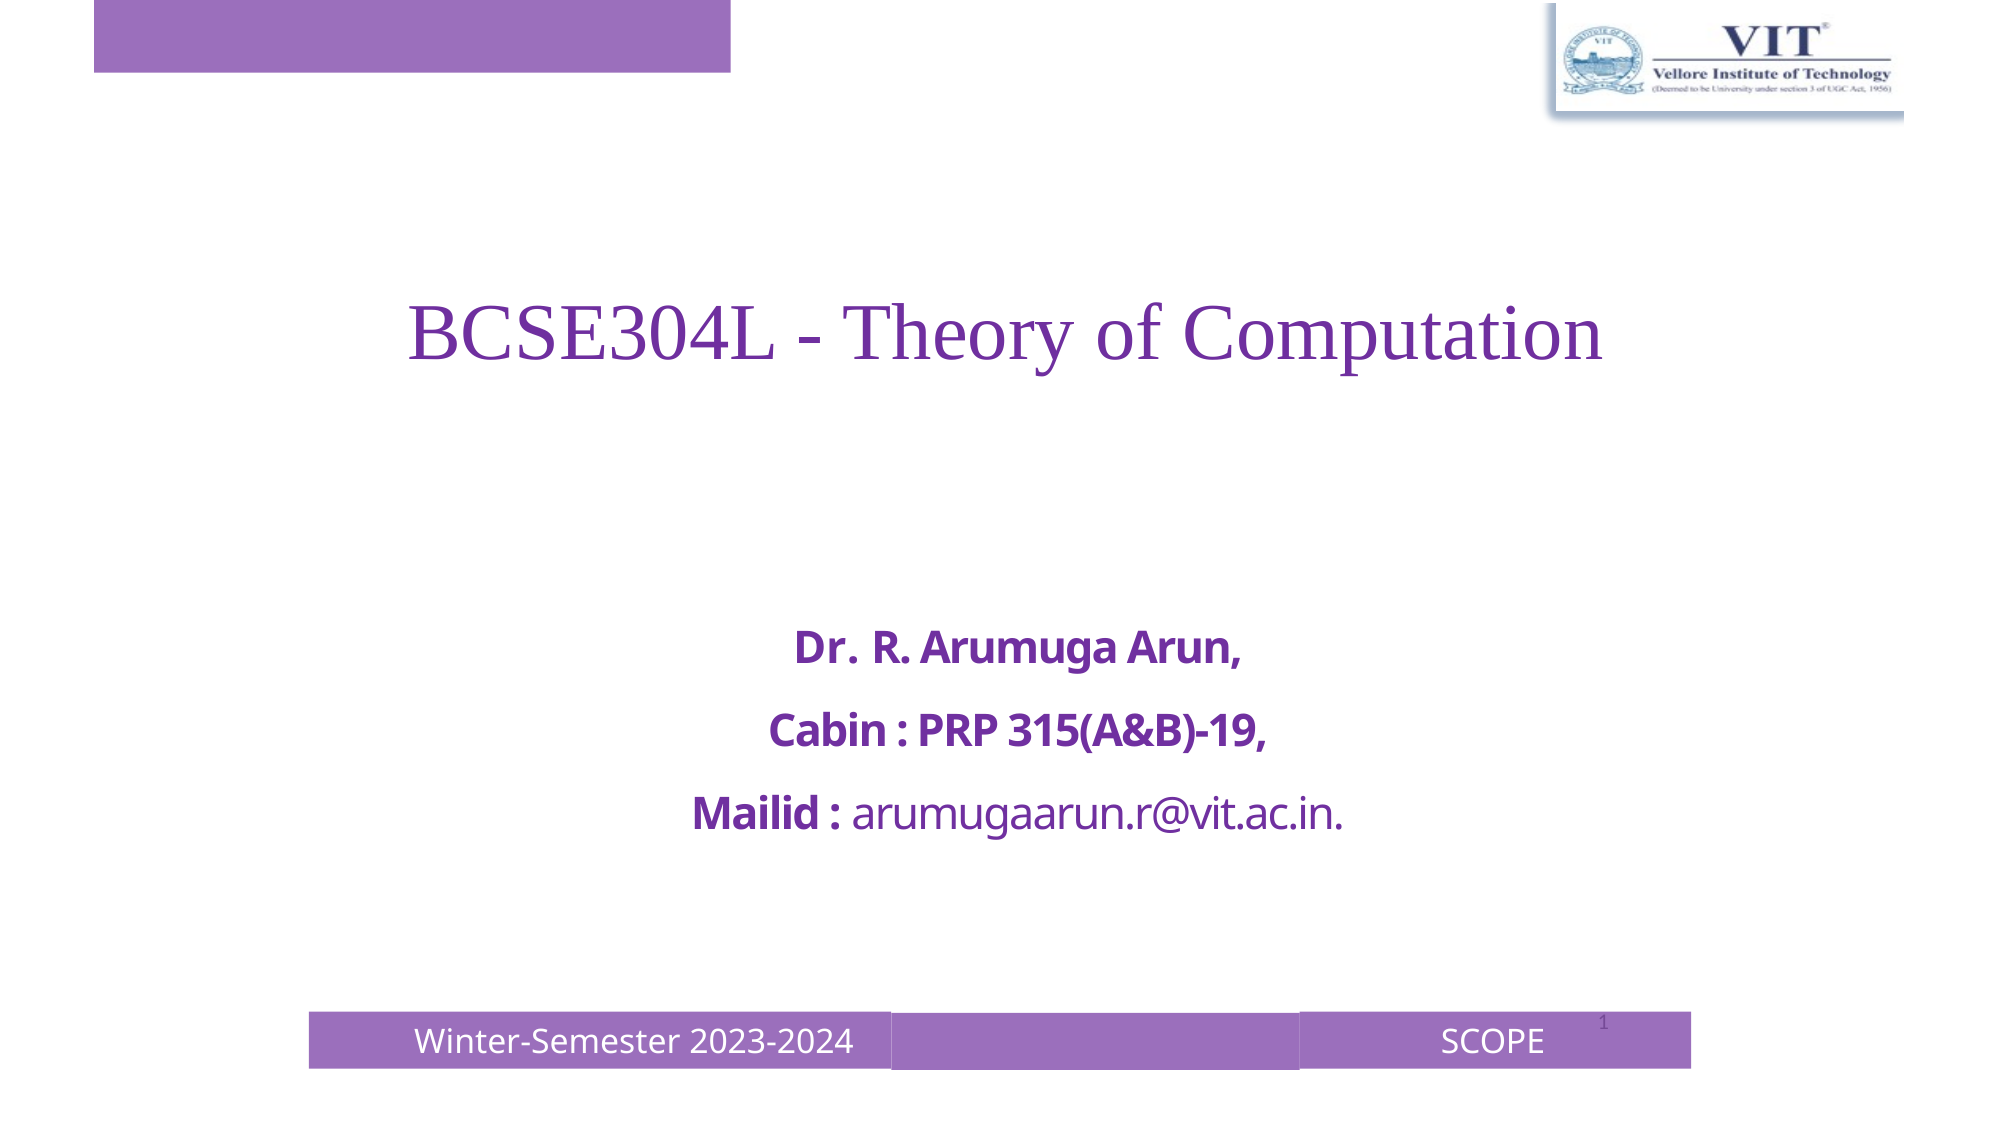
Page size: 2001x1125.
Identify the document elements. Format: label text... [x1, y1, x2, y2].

text_box Winter-Semester 2023-2024 [412, 1017, 877, 1060]
text_box SCOPE [1438, 1017, 1561, 1060]
text_box Dr. R. Arumuga Arun, Cabin : PRP 315(A&B)-19, Mailid : arumugaarun.r@vit.ac.in. [673, 589, 1360, 839]
text_box [94, 0, 731, 73]
text_box [308, 1011, 892, 1069]
text_box BCSE304L - Theory of Computation [381, 277, 1630, 376]
text_box [891, 1012, 1300, 1070]
text_box [1299, 1011, 1692, 1069]
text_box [1539, 3, 1904, 128]
